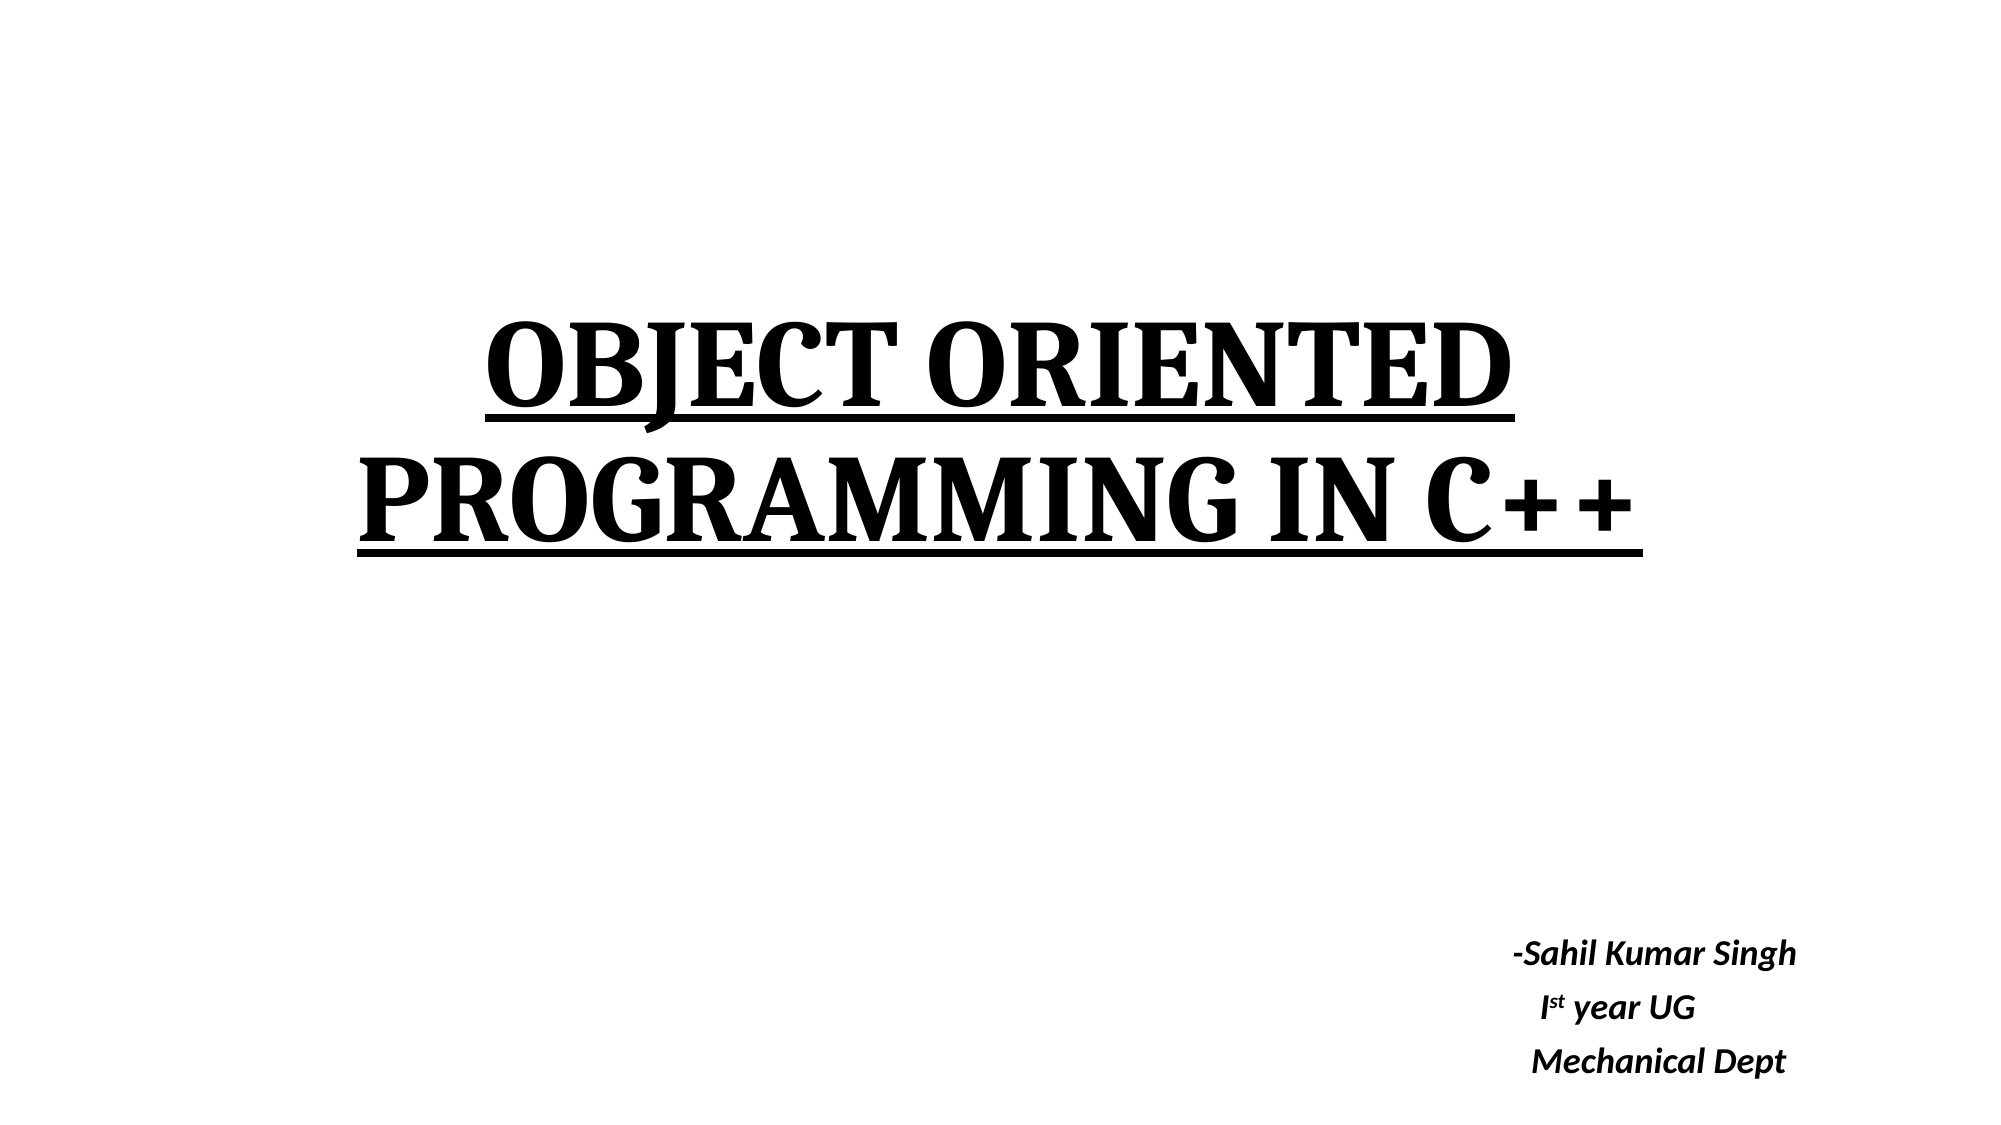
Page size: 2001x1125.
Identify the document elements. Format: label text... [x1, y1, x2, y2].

subtitle -Sahil Kumar Singh Ist year UG Mechanical Dept [1106, 925, 1923, 1092]
title OBJECT ORIENTED PROGRAMMING IN C++ [249, 184, 1750, 576]
